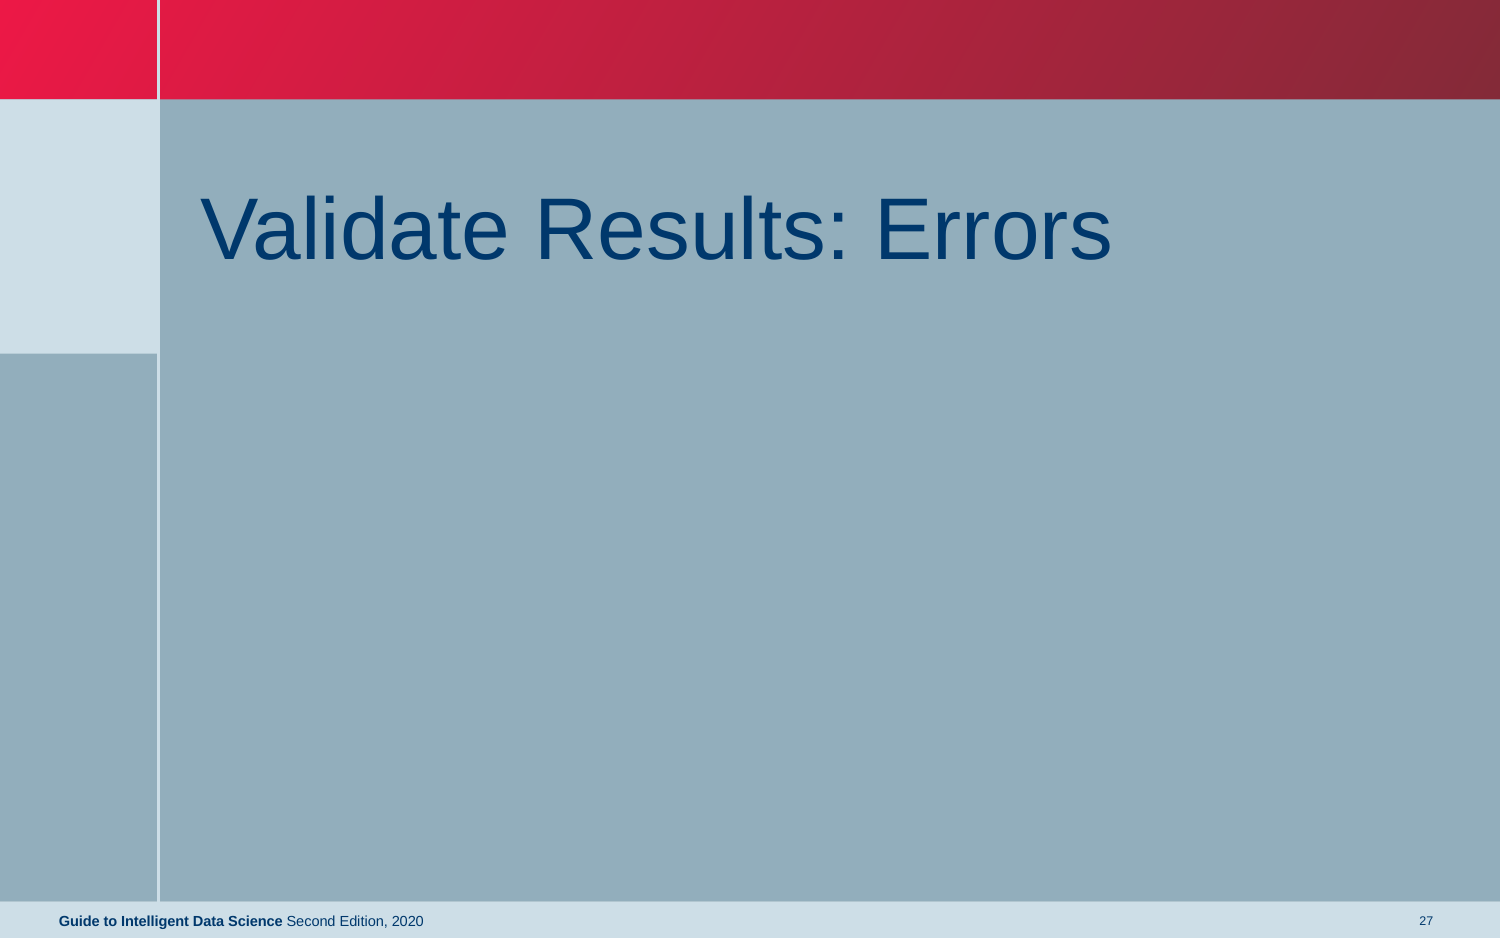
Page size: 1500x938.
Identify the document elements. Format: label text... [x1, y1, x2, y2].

title Validate Results: Errors [200, 172, 1314, 278]
slide_number 27 [1411, 900, 1442, 938]
footer Guide to Intelligent Data Science Second Edition, 2020 [58, 900, 717, 938]
